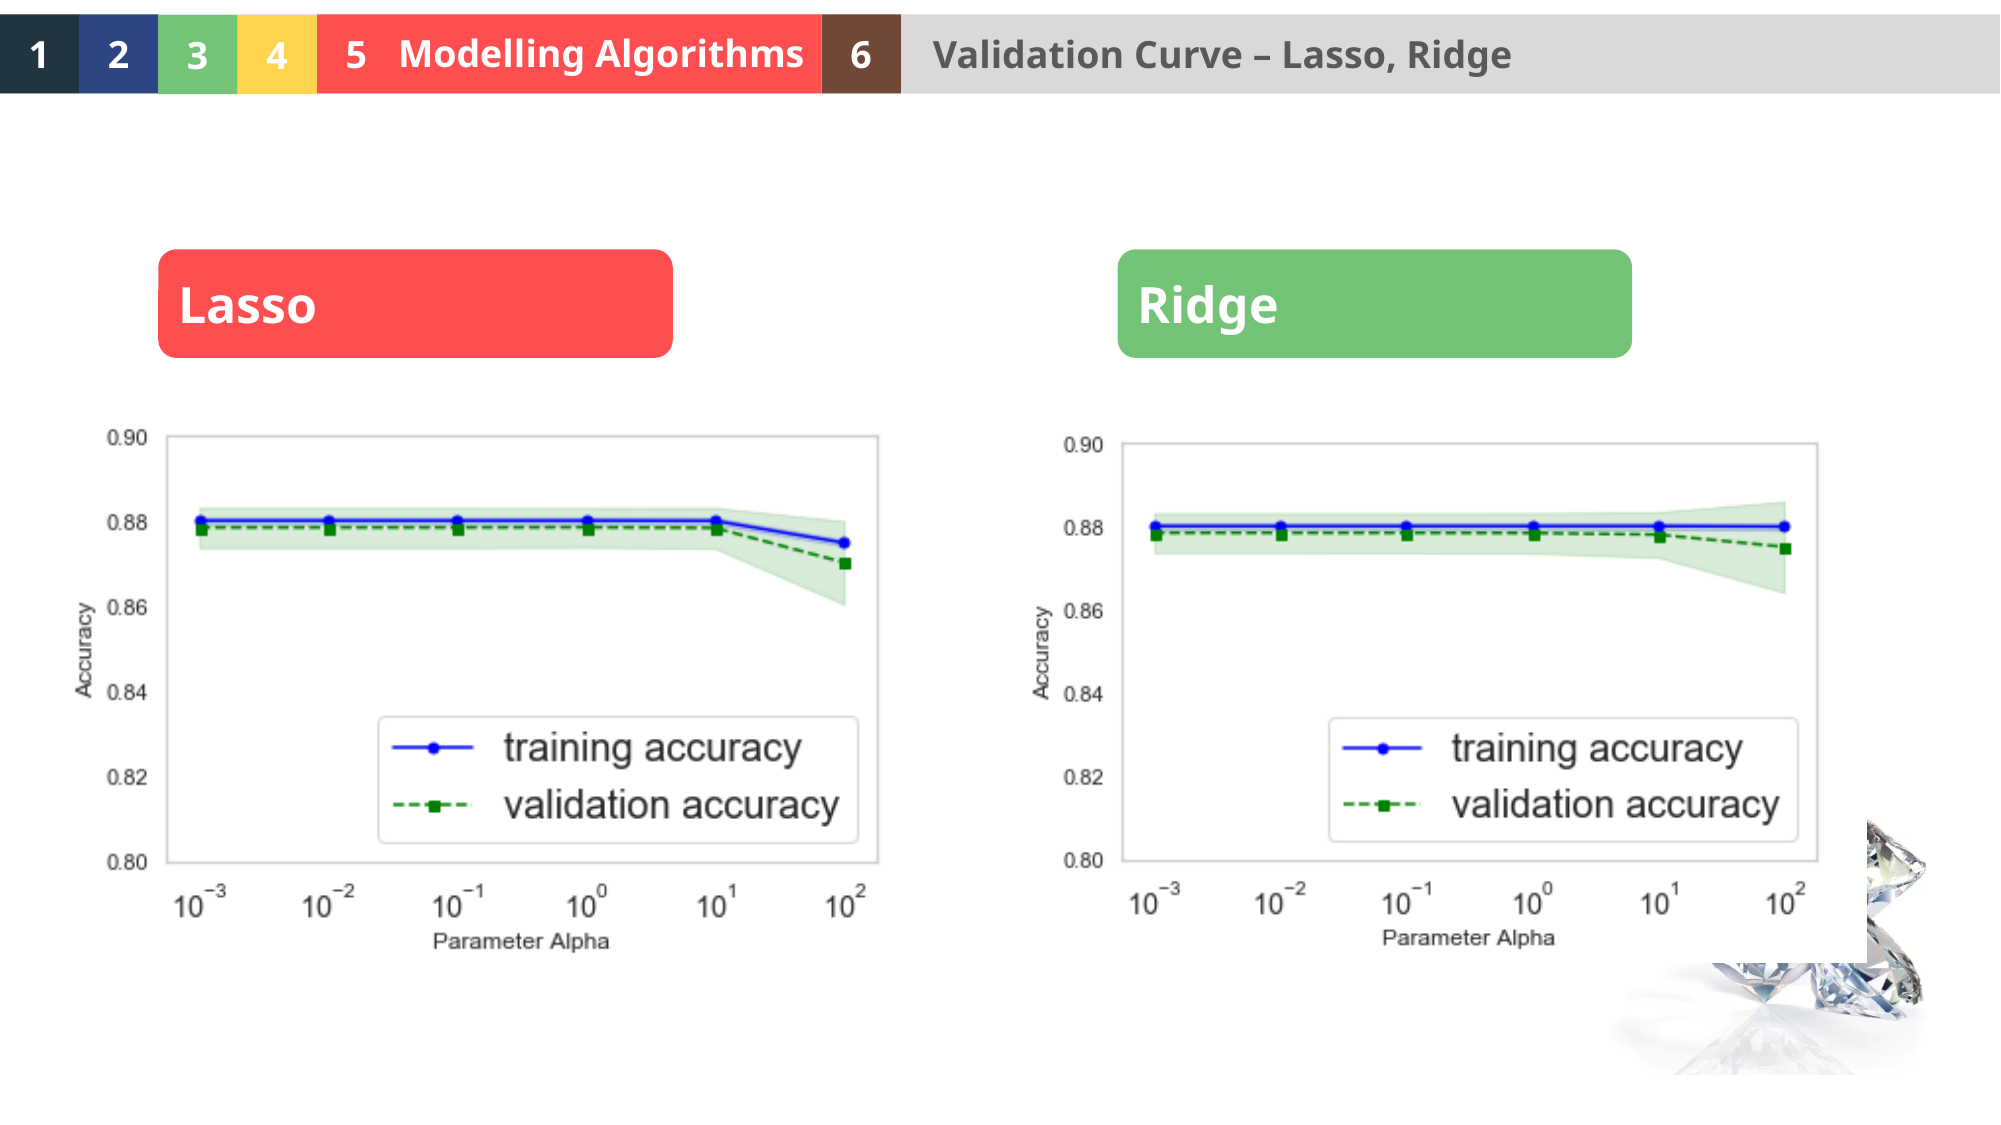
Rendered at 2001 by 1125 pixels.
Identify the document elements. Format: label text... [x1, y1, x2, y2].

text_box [237, 15, 318, 95]
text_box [158, 15, 237, 95]
text_box 5 [330, 23, 383, 84]
text_box Lasso [157, 248, 674, 359]
text_box Modelling Algorithms [383, 22, 820, 83]
text_box [318, 13, 2000, 95]
picture [1016, 416, 1961, 1097]
text_box Ridge [1116, 248, 1634, 359]
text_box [79, 14, 159, 94]
text_box 1 [13, 23, 66, 84]
text_box [0, 13, 80, 94]
text_box Validation Curve – Lasso, Ridge [918, 23, 1554, 84]
text_box [316, 13, 823, 94]
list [66, 416, 907, 971]
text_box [821, 14, 901, 94]
